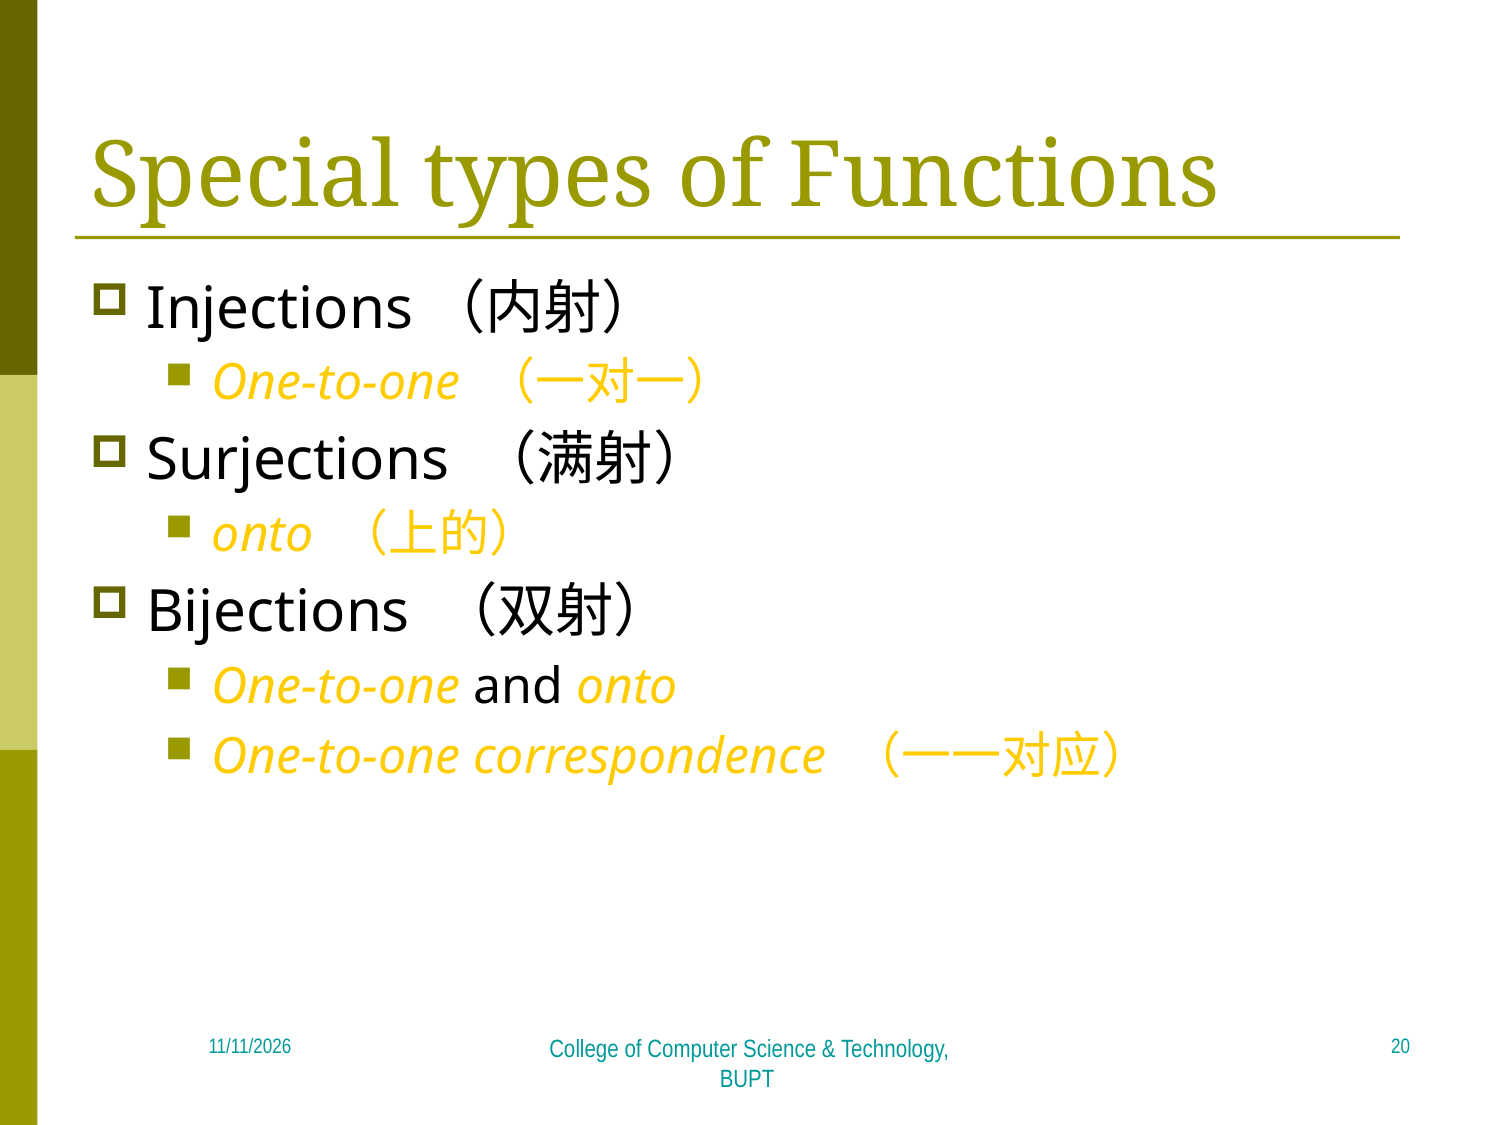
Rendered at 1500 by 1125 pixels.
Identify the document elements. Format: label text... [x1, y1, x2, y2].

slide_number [75, 1025, 425, 1100]
title Special types of Functions [75, 45, 1425, 233]
footer College of Computer Science & Technology, BUPT [512, 1025, 988, 1100]
list Injections（内射） One-to-one （一对一） Surjections （满射） onto （上的） Bijections （双射） One-to-one and onto One-to-one correspondence （一一对应） [75, 262, 1425, 1006]
slide_number 20 [1074, 1025, 1425, 1100]
